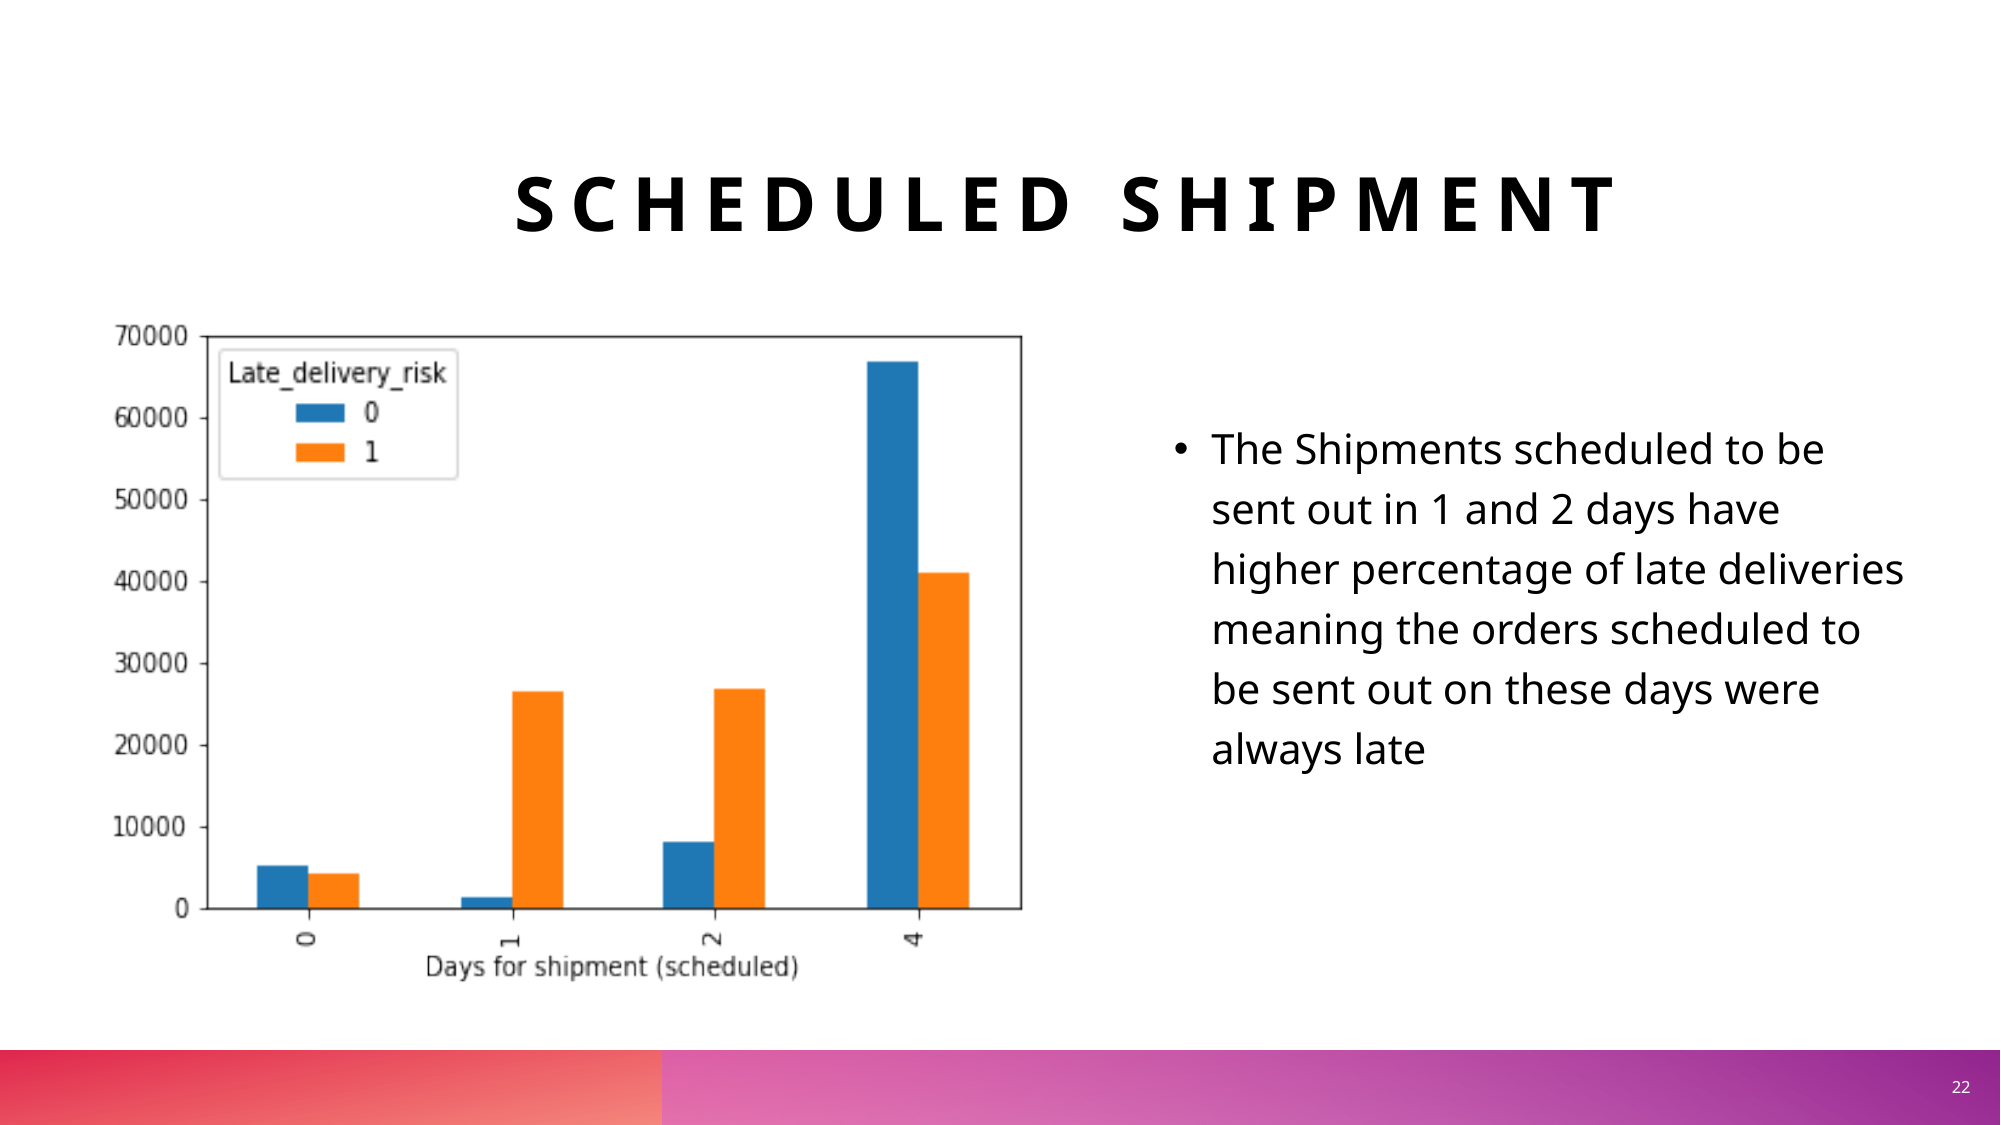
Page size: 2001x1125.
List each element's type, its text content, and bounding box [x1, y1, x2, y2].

title Scheduled shipment [225, 43, 1905, 247]
list The Shipments scheduled to be sent out in 1 and 2 days have higher percentage of late deliveries meaning the orders scheduled to be sent out on these days were always late [1173, 412, 1905, 1063]
picture [94, 307, 1038, 1001]
slide_number 22 [1913, 1051, 1986, 1125]
